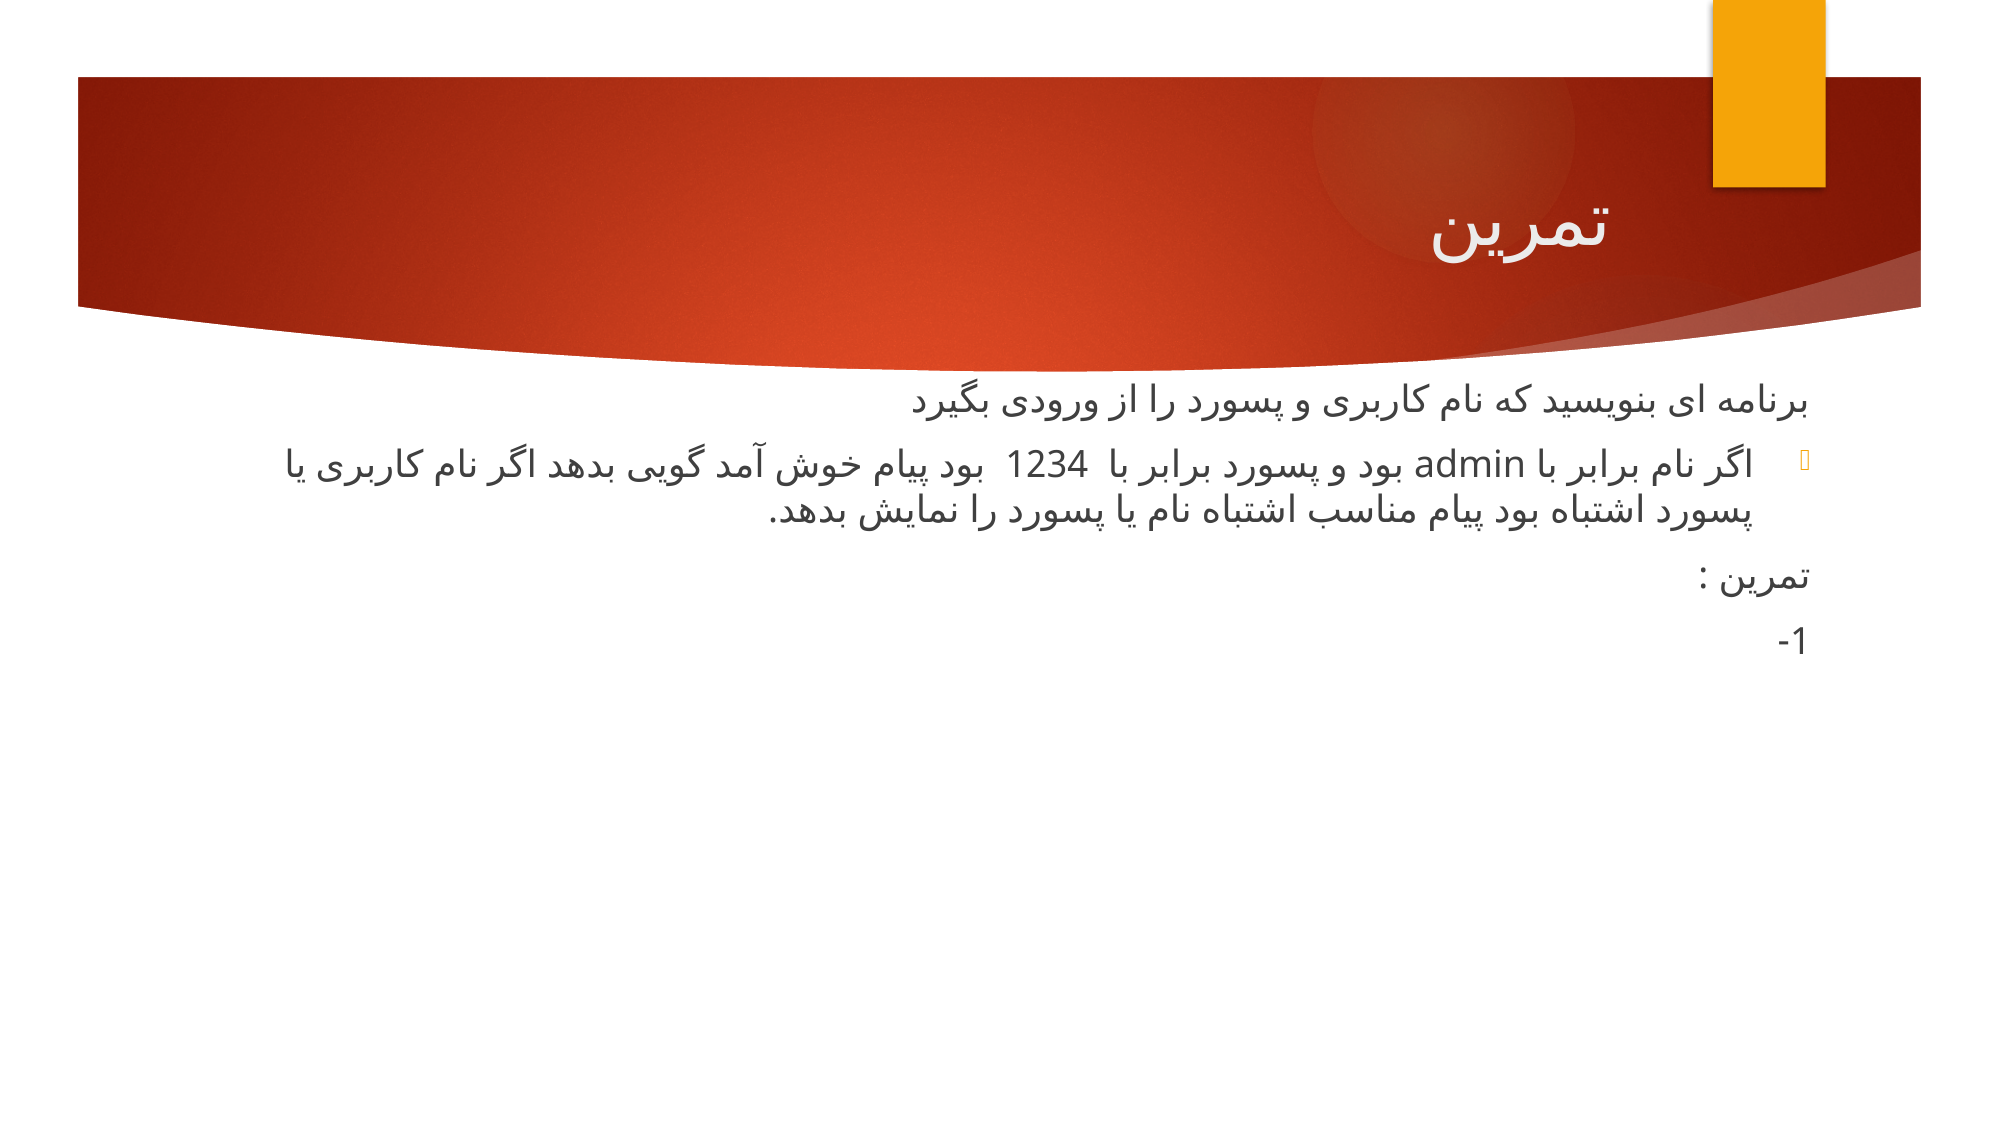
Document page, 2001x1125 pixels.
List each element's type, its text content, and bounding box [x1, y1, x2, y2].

title تمرین [189, 155, 1627, 275]
list برنامه ای بنویسید که نام کاربری و پسورد را از ورودی بگیرد اگر نام برابر با admin بود و پسورد برابر با 1234 بود پیام خوش آمد گویی بدهد اگر نام کاربری یا پسورد اشتباه بود پیام مناسب اشتباه نام یا پسورد را نمایش بدهد. تمرین : 1- [189, 367, 1826, 1095]
